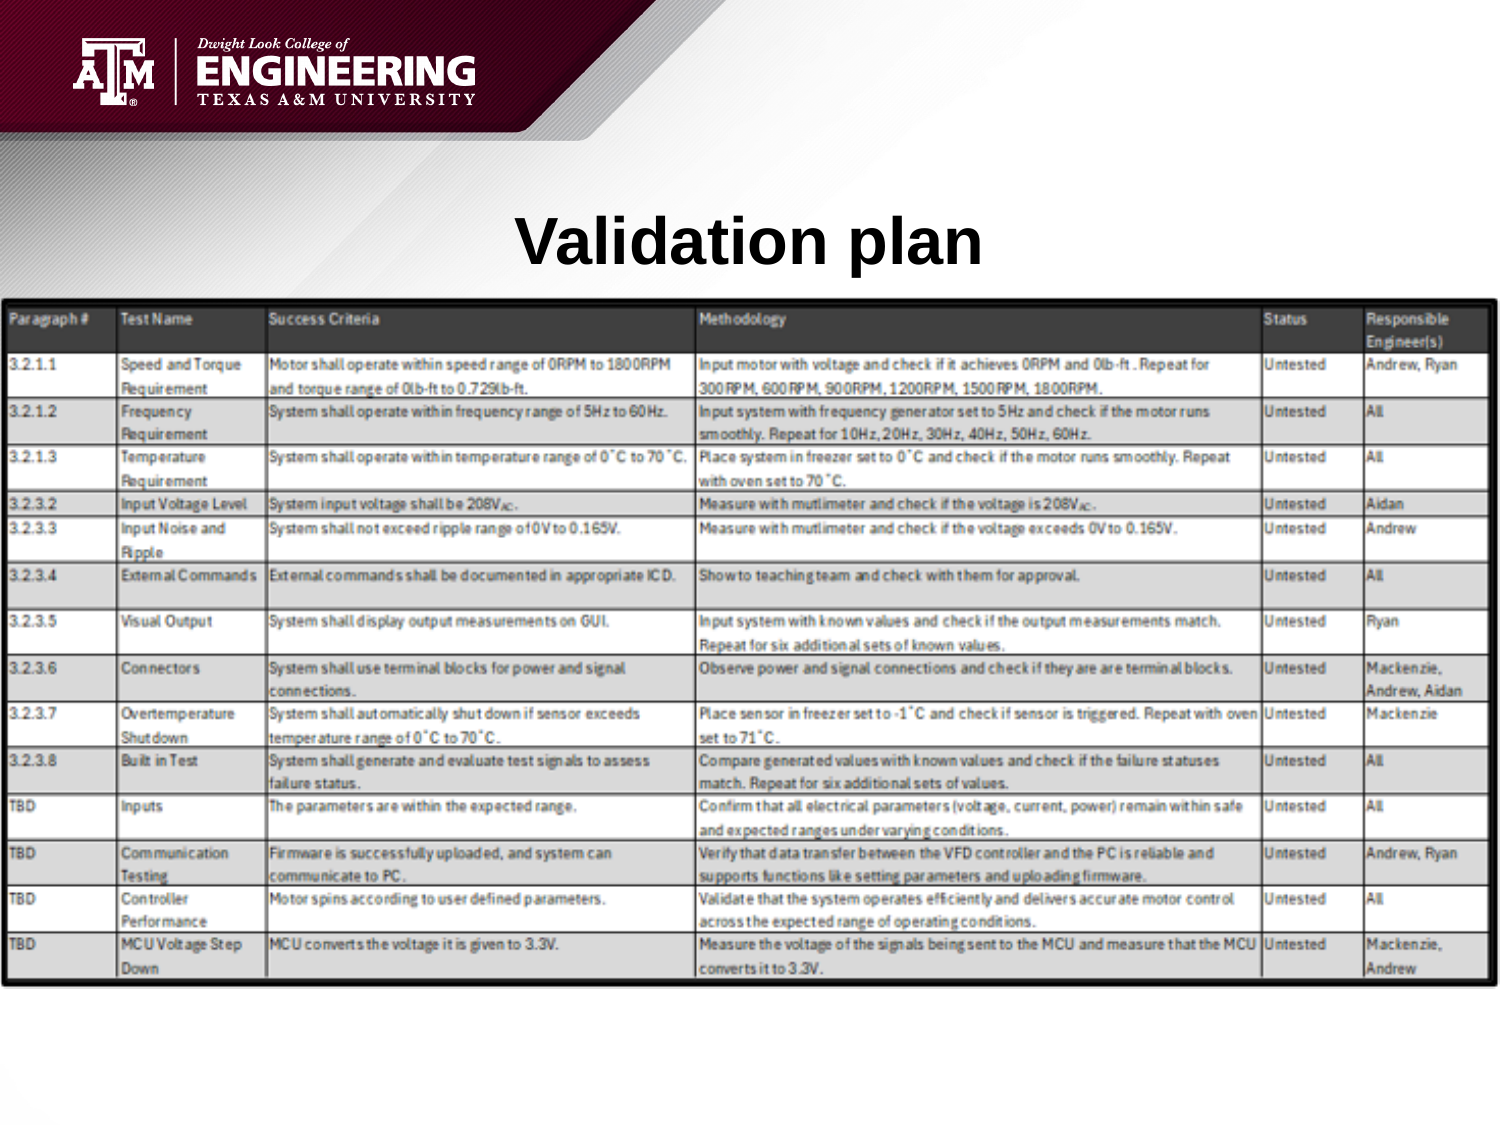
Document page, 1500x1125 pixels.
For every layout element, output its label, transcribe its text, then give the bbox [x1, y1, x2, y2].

title Validation plan [75, 172, 1425, 296]
picture [0, 0, 1500, 1125]
